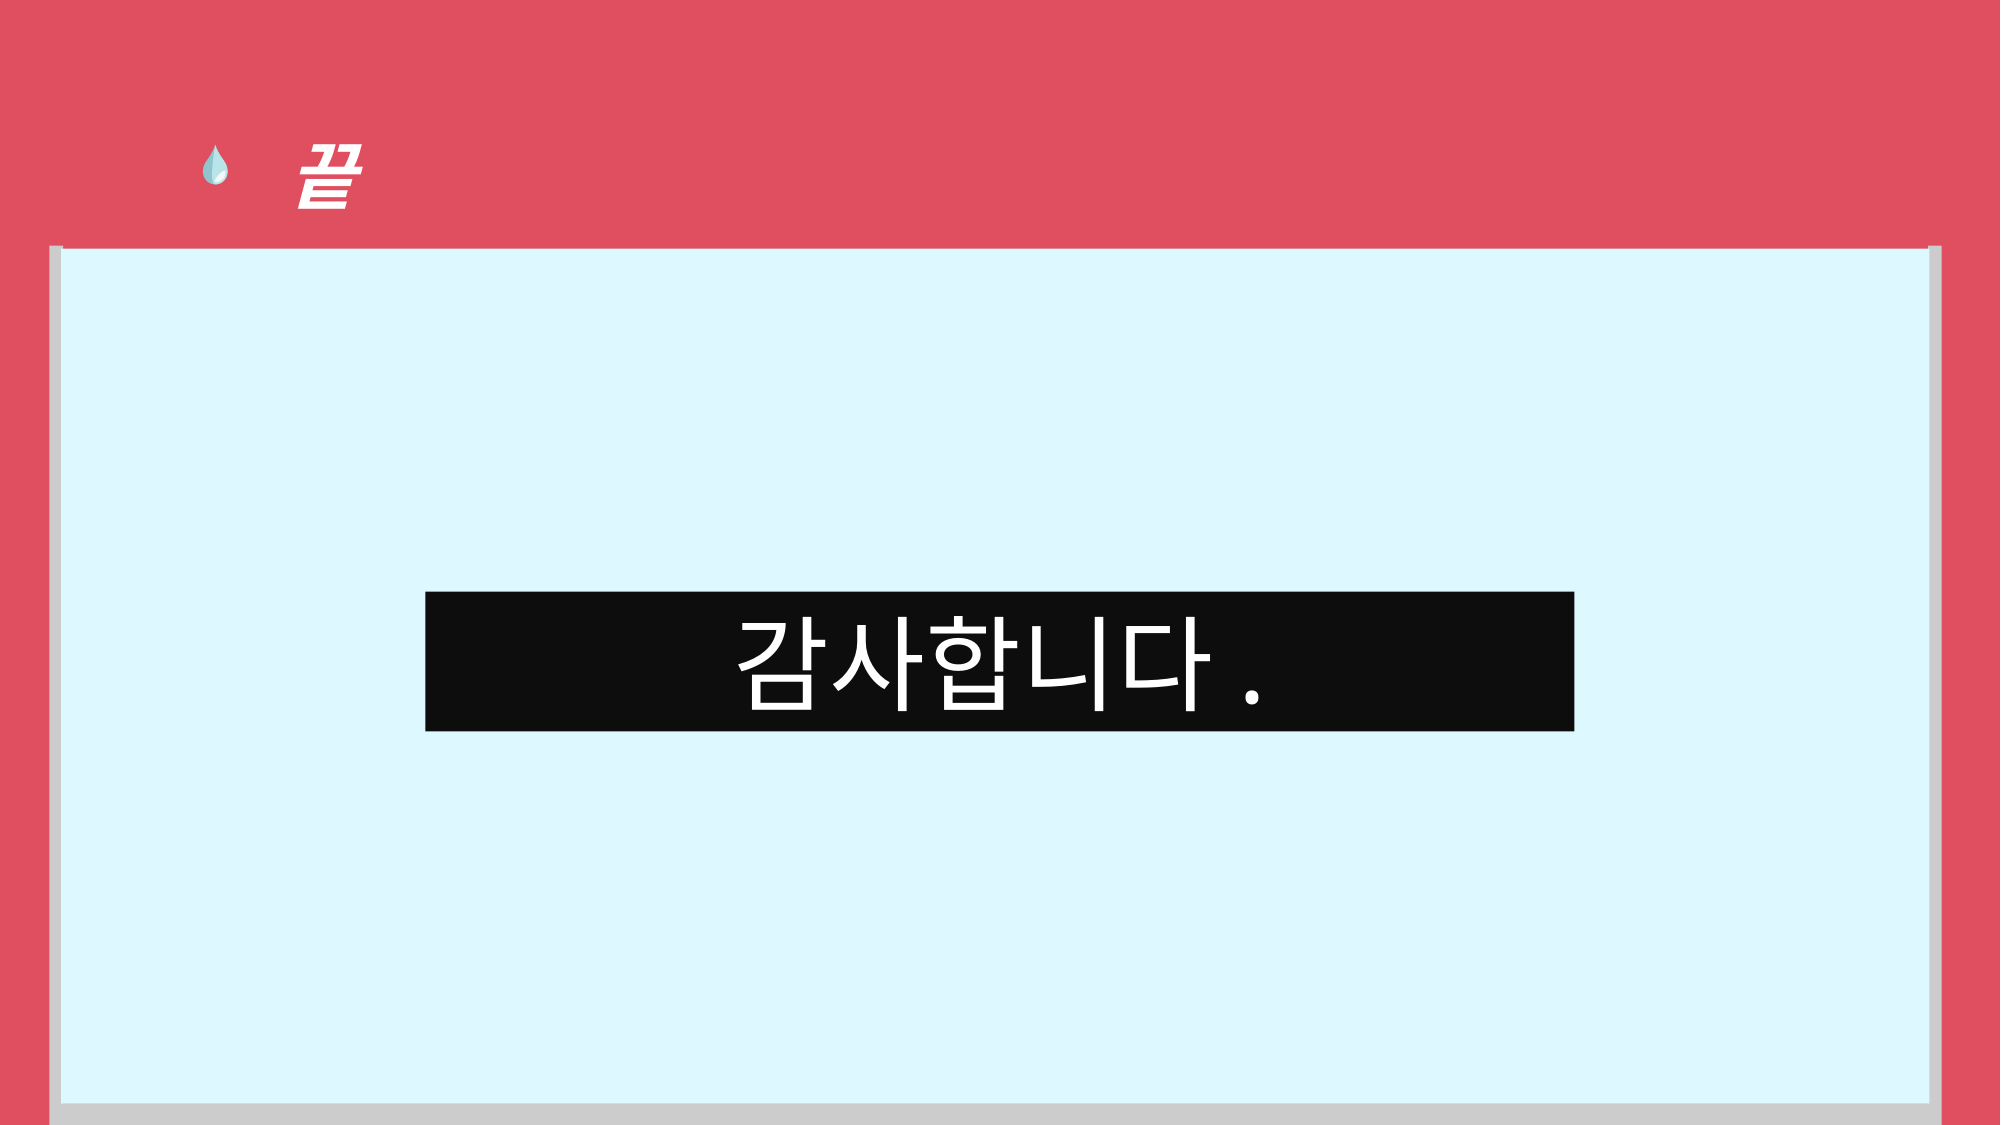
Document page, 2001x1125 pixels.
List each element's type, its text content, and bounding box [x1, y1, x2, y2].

text_box 끝 [274, 79, 1162, 226]
text_box [48, 245, 1943, 1125]
text_box 감사합니다. [425, 591, 1575, 732]
text_box [60, 248, 1930, 1105]
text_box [202, 144, 228, 185]
